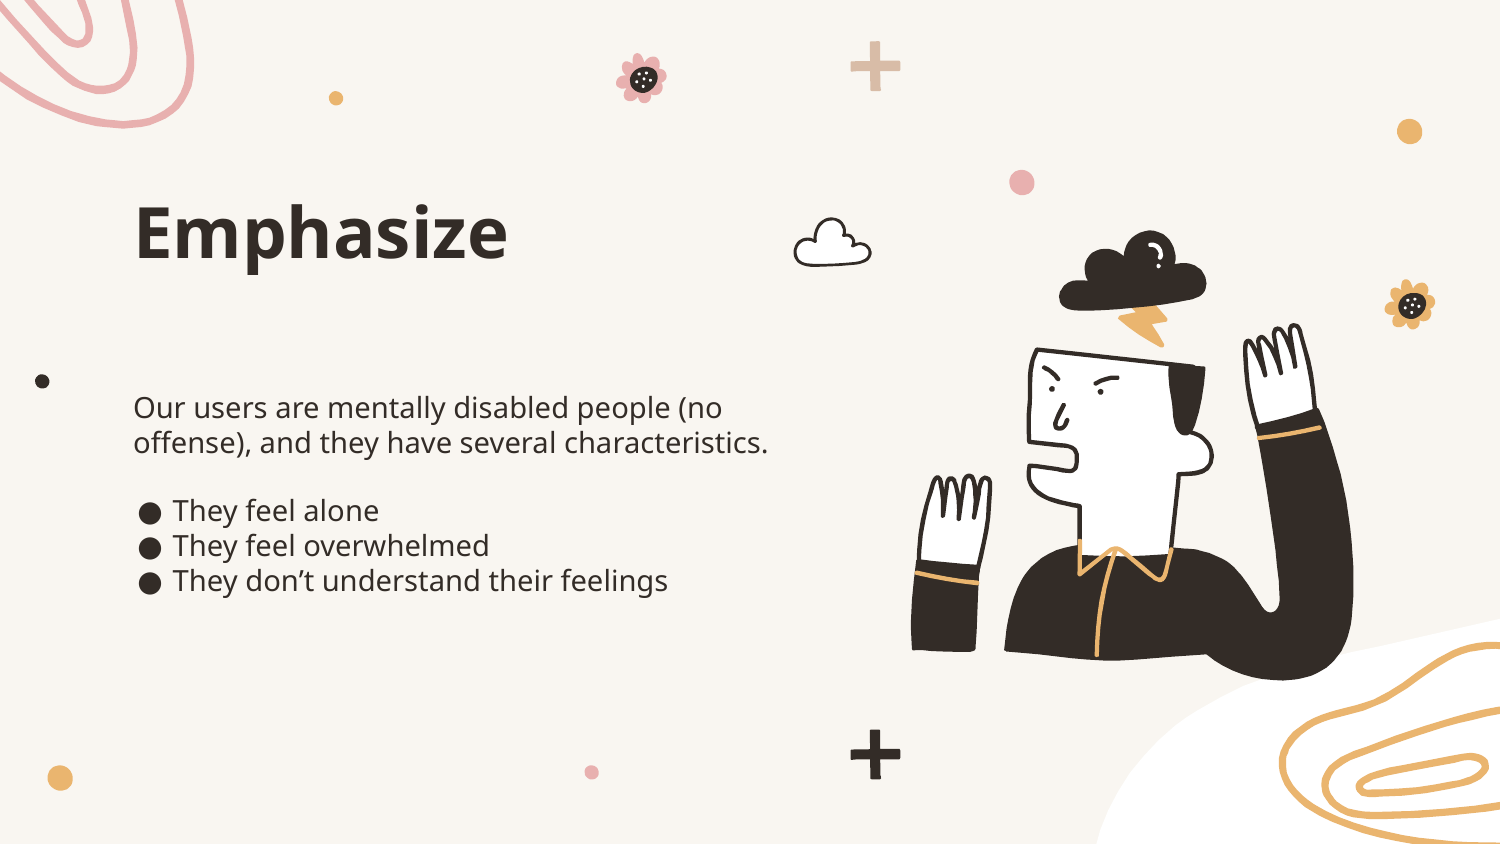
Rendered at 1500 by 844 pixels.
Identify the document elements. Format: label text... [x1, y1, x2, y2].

list Our users are mentally disabled people (no offense), and they have several characteristics. They feel alone They feel overwhelmed They don’t understand their feelings [118, 374, 843, 701]
title Emphasize [118, 173, 679, 267]
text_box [910, 230, 1354, 681]
